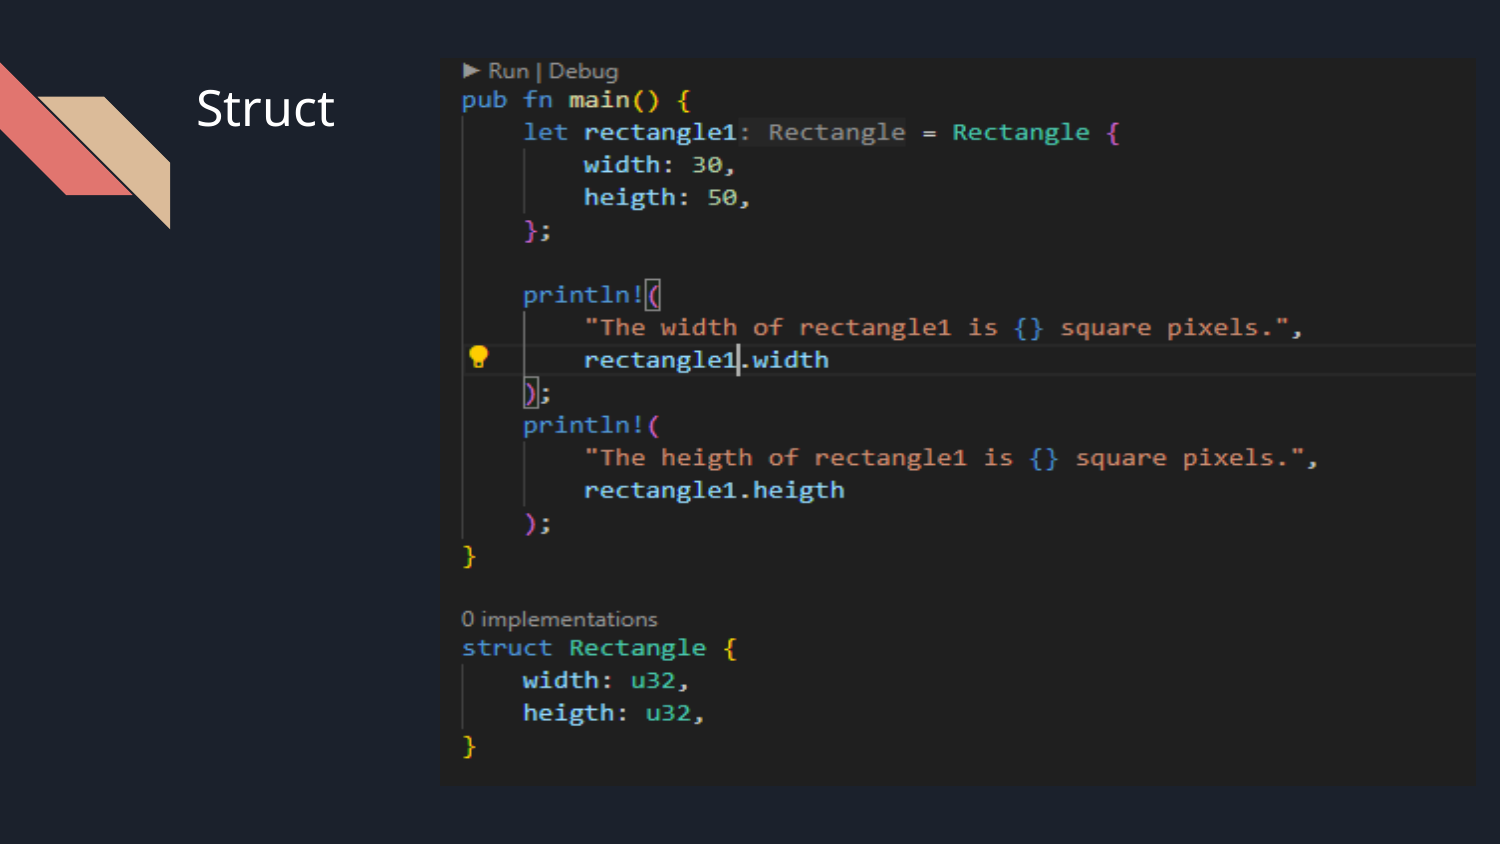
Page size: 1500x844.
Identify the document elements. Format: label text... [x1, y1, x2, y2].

picture [439, 58, 1476, 786]
title Struct [181, 61, 435, 212]
